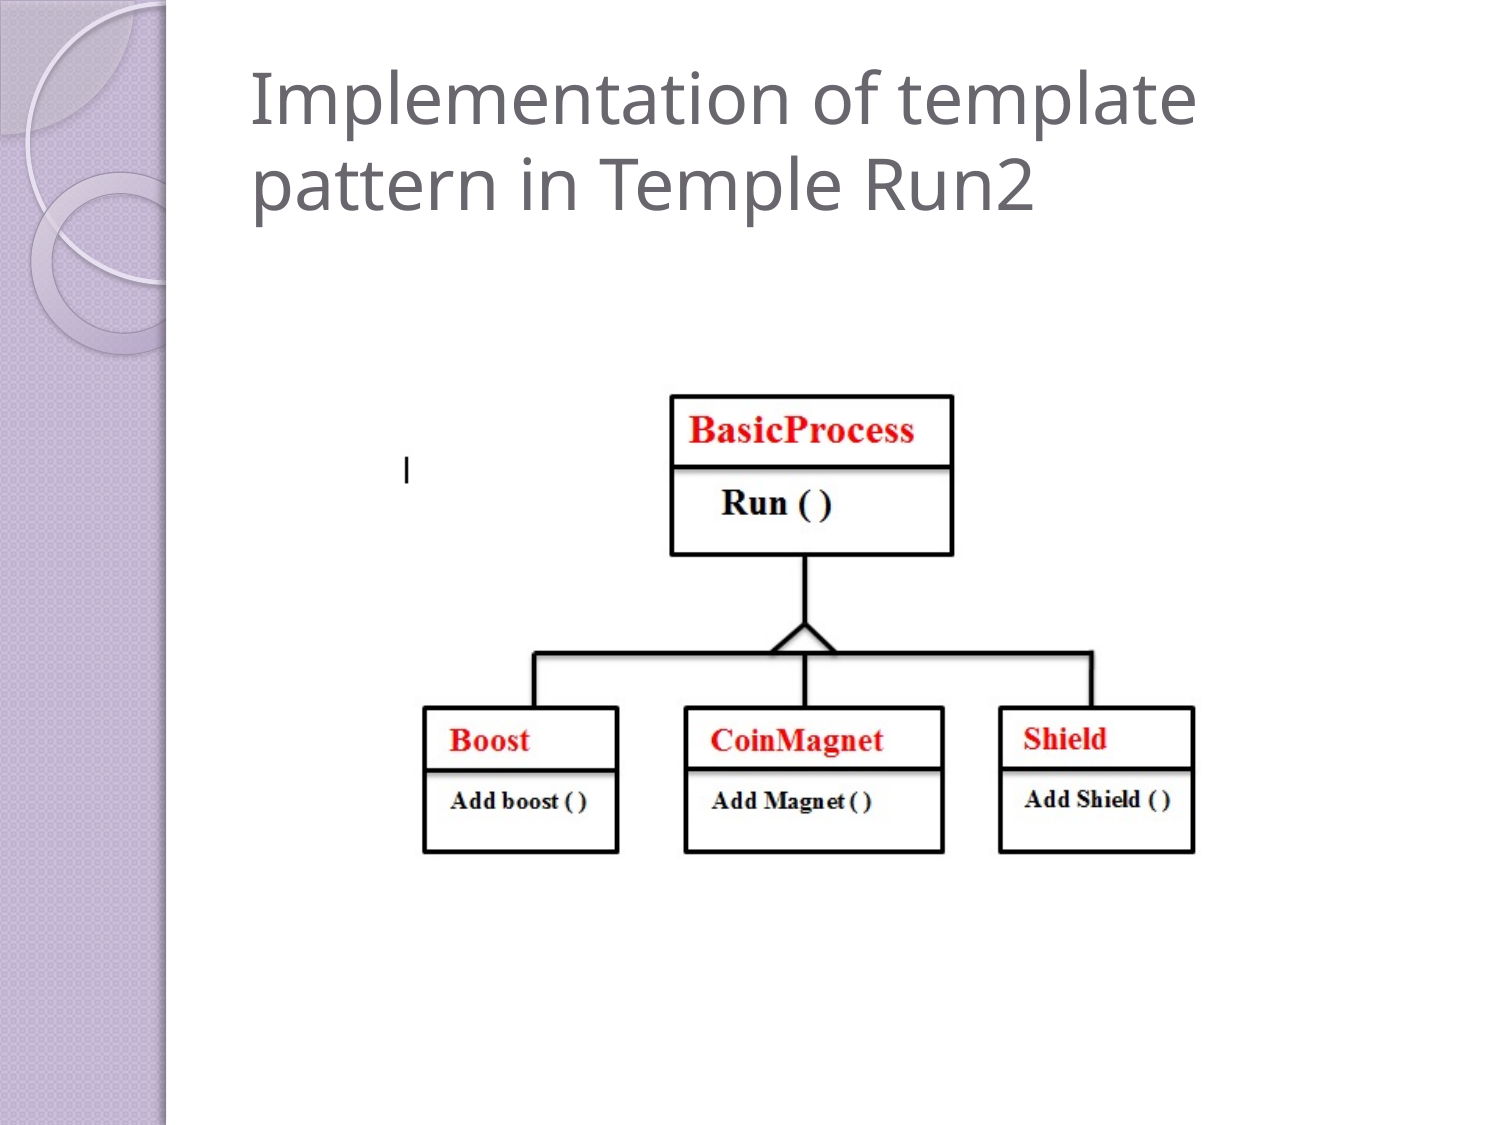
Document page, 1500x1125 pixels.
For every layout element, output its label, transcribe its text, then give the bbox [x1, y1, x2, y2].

title Implementation of template pattern in Temple Run2 [235, 45, 1466, 233]
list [338, 345, 1363, 917]
